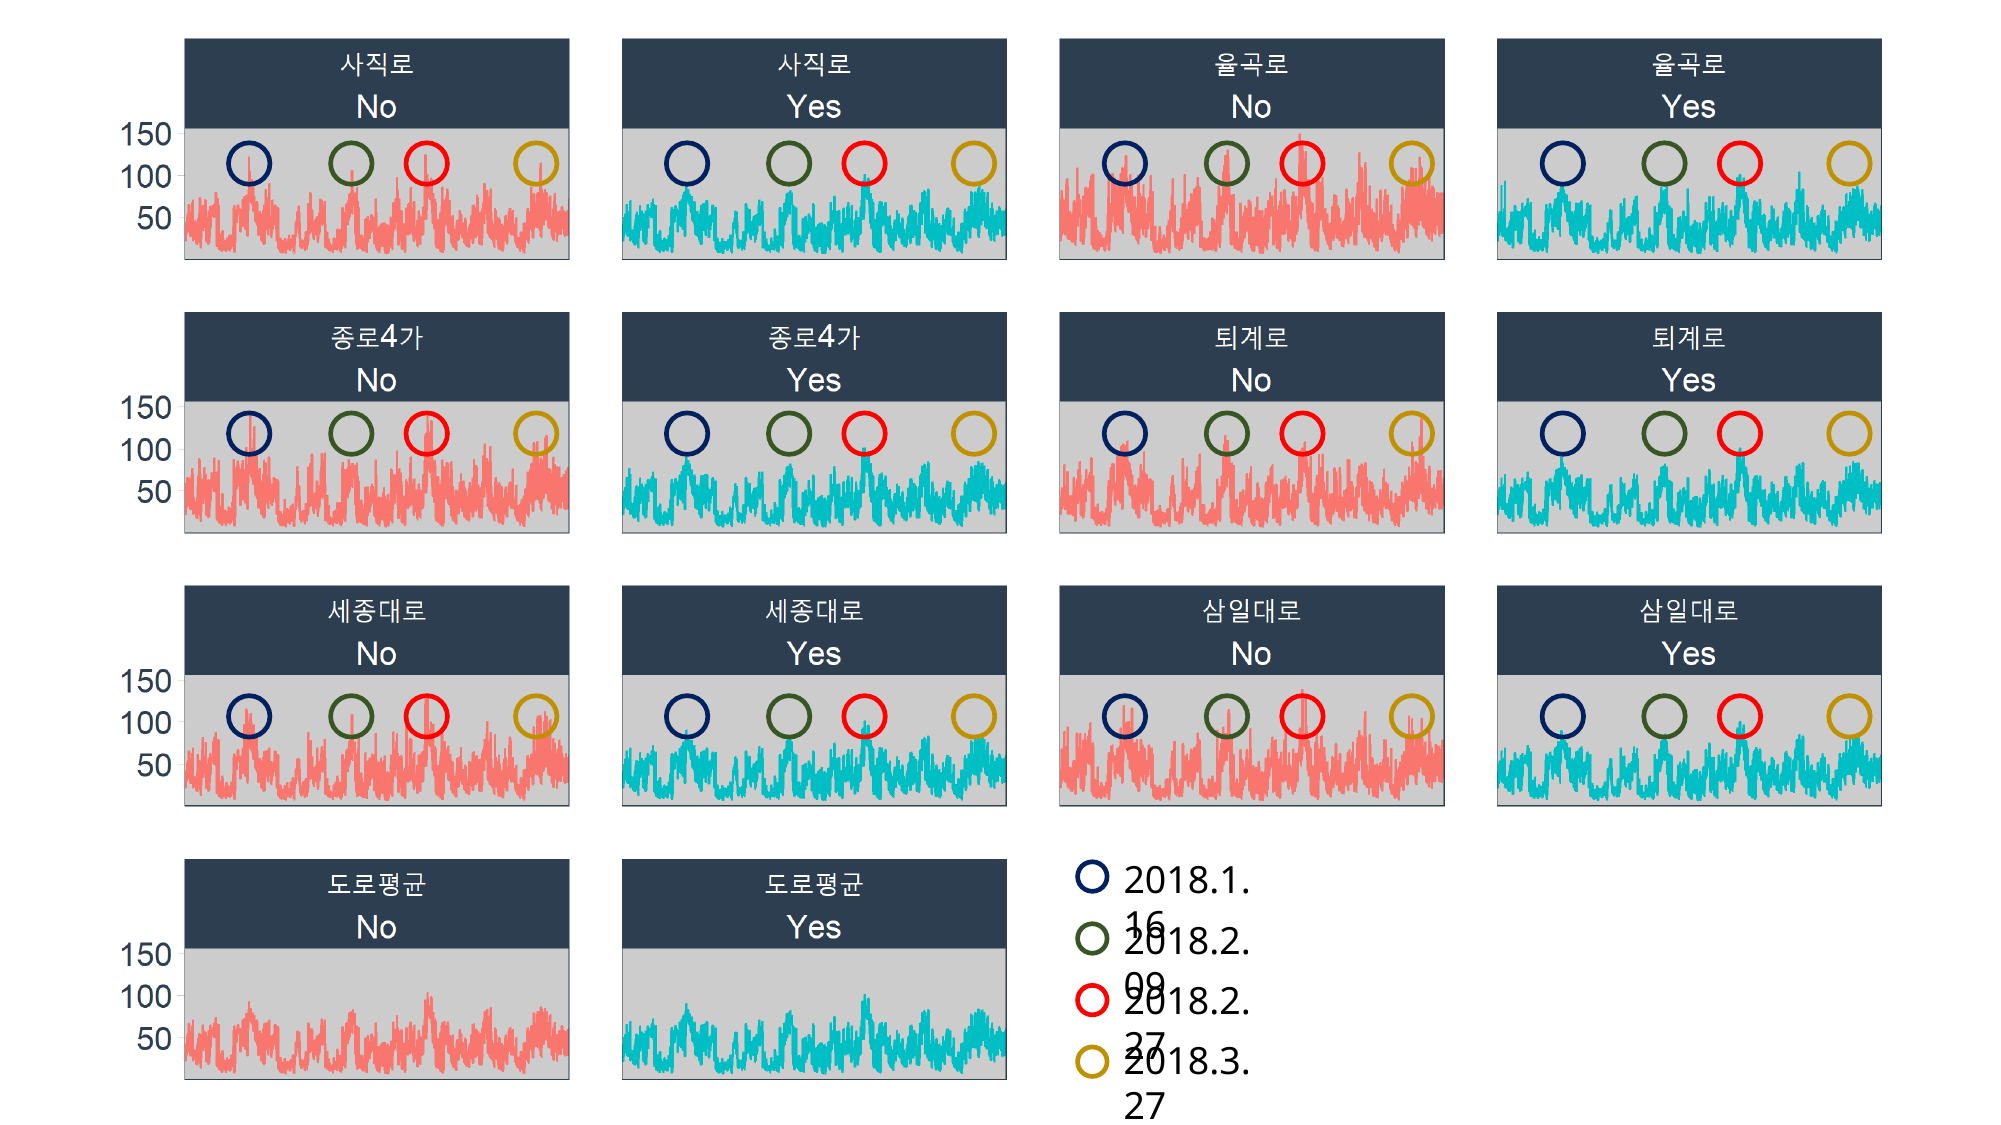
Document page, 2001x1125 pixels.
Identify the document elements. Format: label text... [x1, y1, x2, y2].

picture [105, 25, 1895, 1100]
text_box 2018.3.27 [1108, 1100, 1282, 1125]
